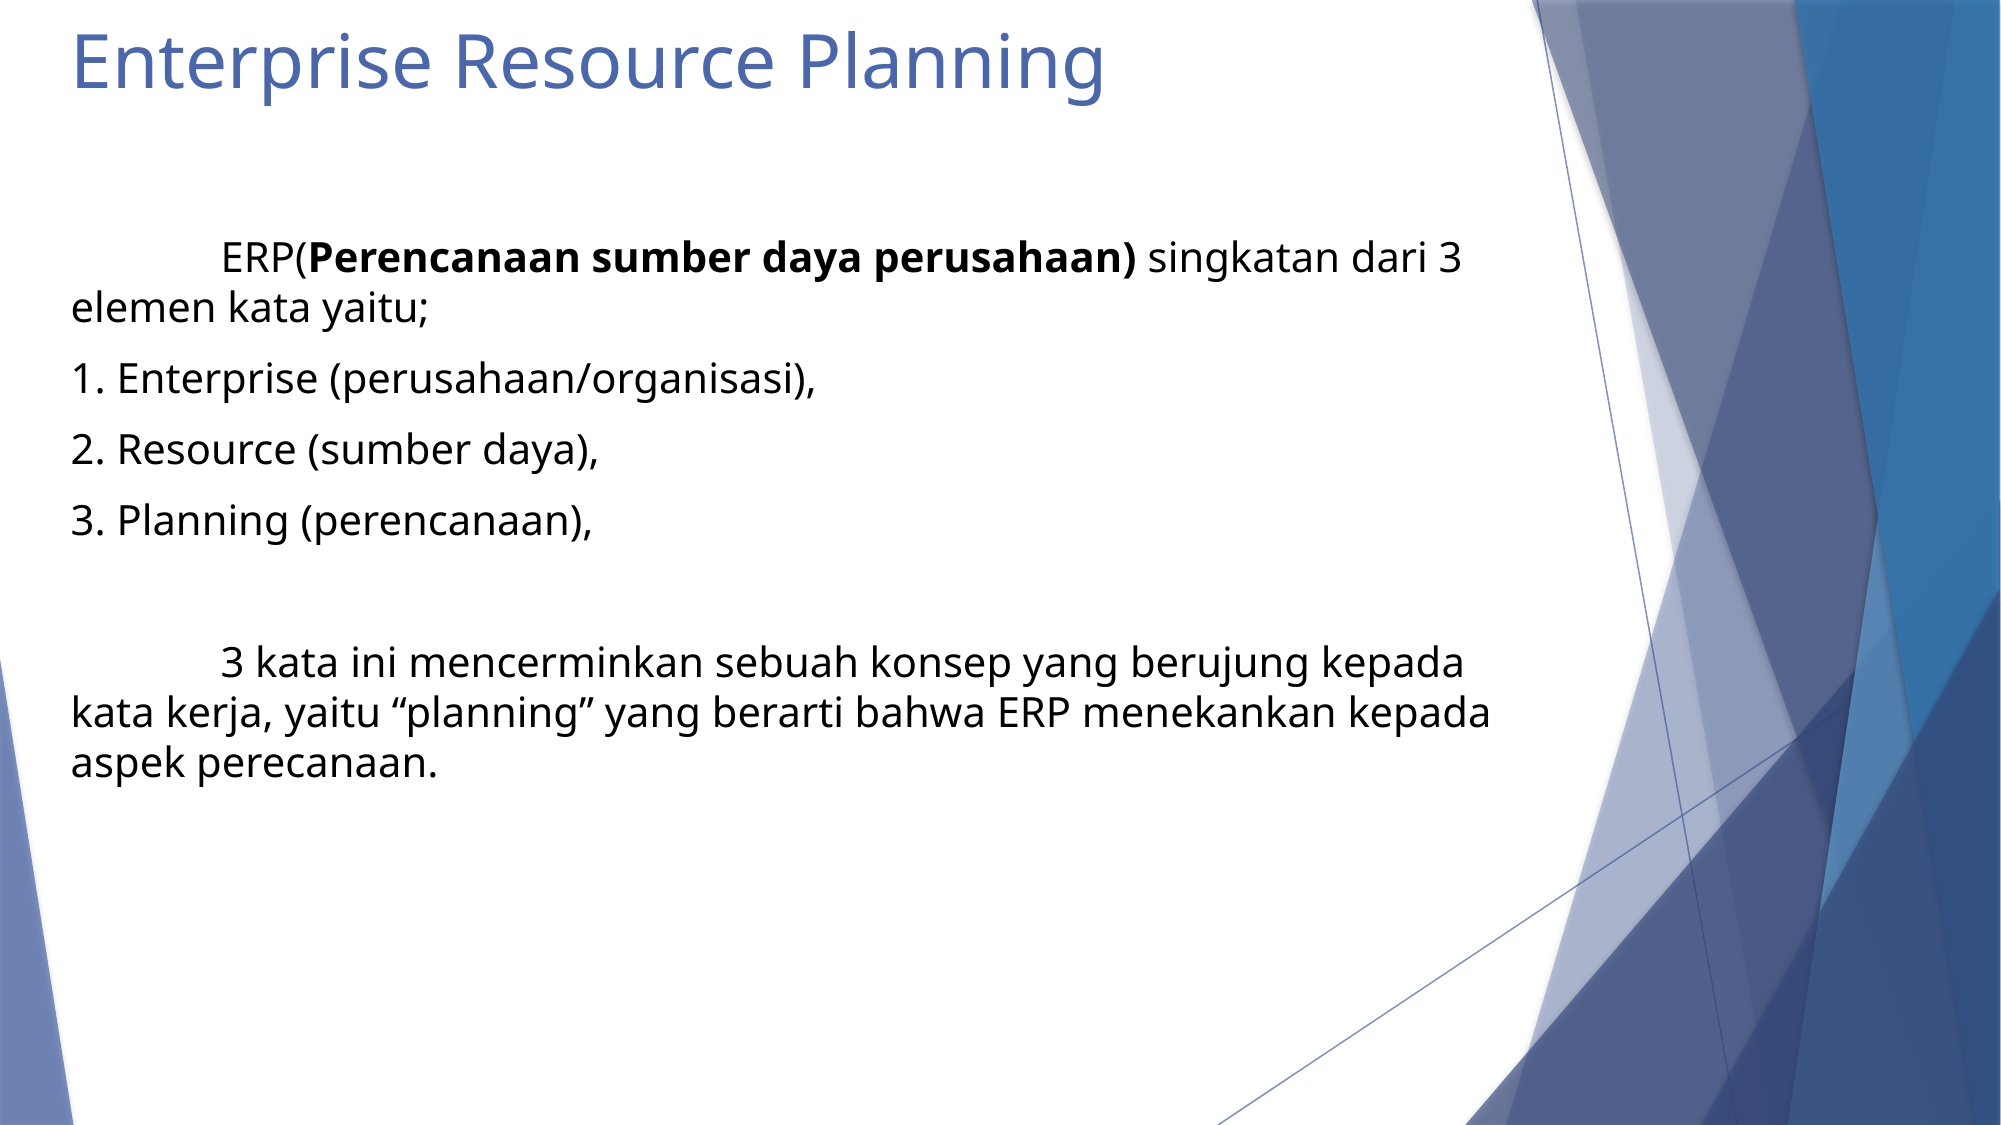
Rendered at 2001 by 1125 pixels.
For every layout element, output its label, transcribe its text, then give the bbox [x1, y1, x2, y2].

title Enterprise Resource Planning [55, 6, 1713, 224]
list ERP(Perencanaan sumber daya perusahaan) singkatan dari 3 elemen kata yaitu; 1. Enterprise (perusahaan/organisasi), 2. Resource (sumber daya), 3. Planning (perencanaan), 3 kata ini mencerminkan sebuah konsep yang berujung kepada kata kerja, yaitu “planning” yang berarti bahwa ERP menekankan kepada aspek perecanaan. [55, 223, 1553, 1125]
